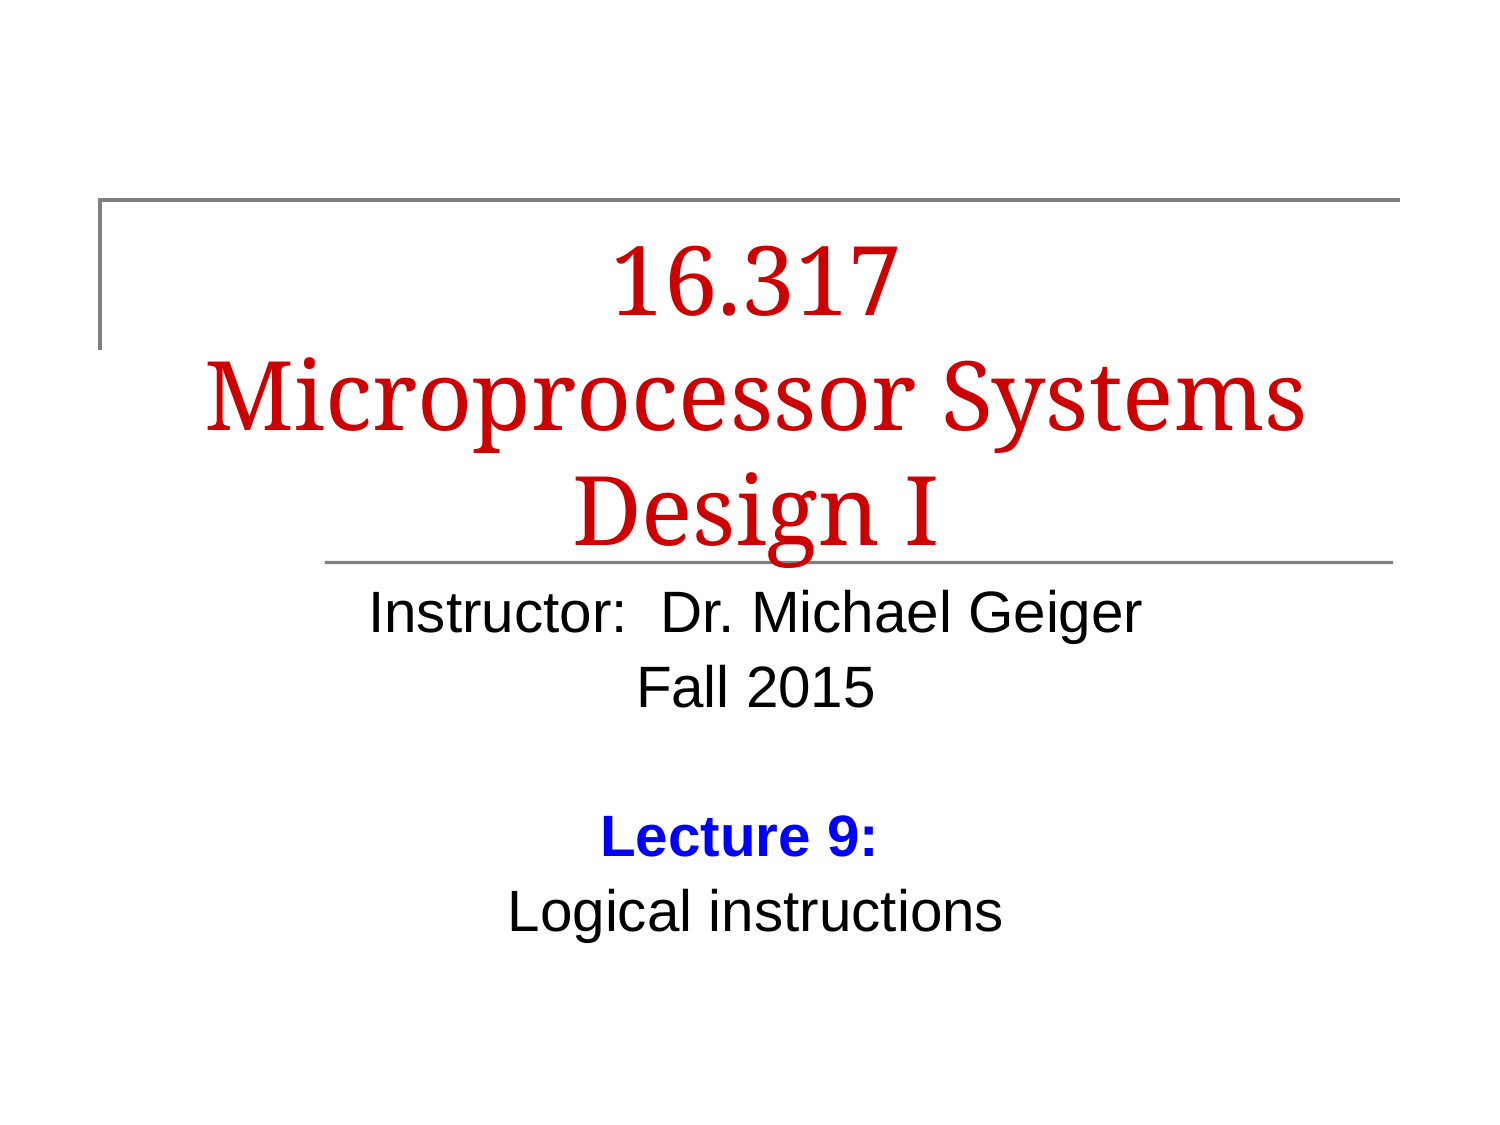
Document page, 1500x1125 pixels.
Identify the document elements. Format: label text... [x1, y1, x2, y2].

subtitle Instructor: Dr. Michael Geiger Fall 2015 Lecture 9: Logical instructions [112, 575, 1400, 1075]
title 16.317 Microprocessor Systems Design I [112, 212, 1401, 563]
